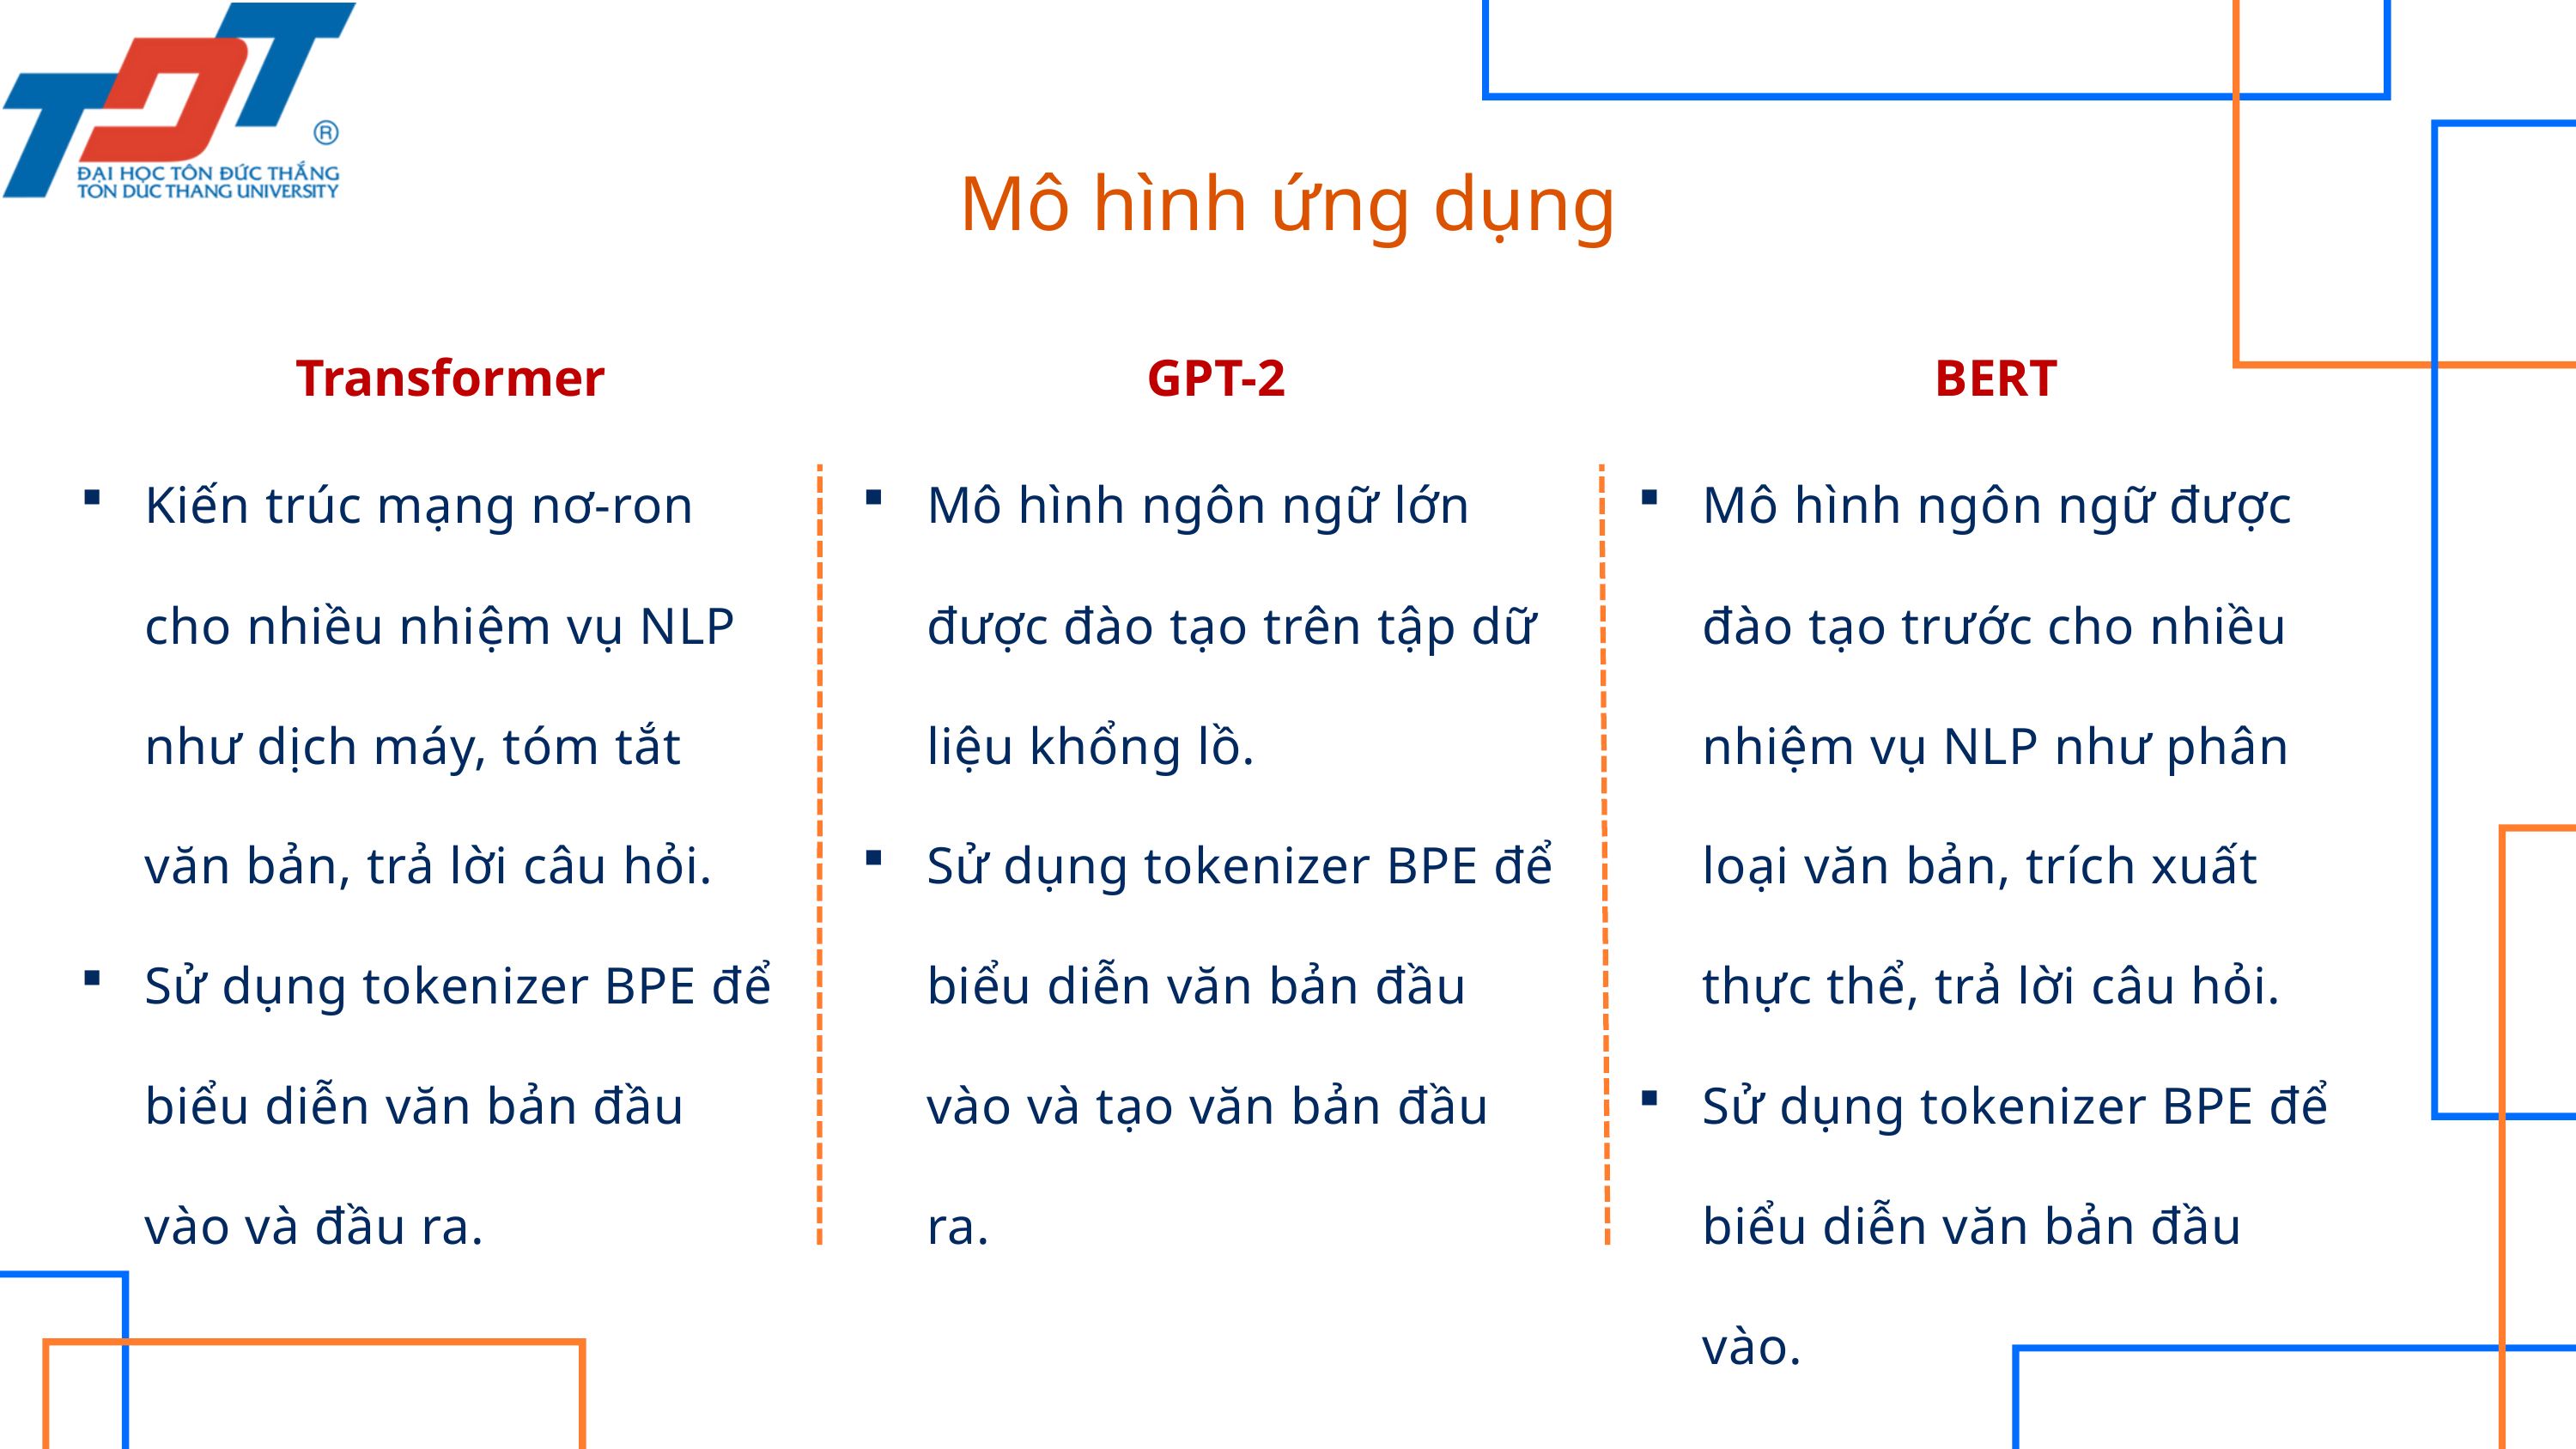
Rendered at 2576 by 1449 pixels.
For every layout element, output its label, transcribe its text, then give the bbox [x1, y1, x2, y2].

text_box Transformer [77, 306, 781, 406]
text_box [3, 3, 356, 198]
text_box Mô hình ngôn ngữ lớn được đào tạo trên tập dữ liệu khổng lồ. Sử dụng tokenizer BPE để biểu diễn văn bản đầu vào và tạo văn bản đầu ra. [862, 413, 1565, 1255]
text_box Kiến trúc mạng nơ-ron cho nhiều nhiệm vụ NLP như dịch máy, tóm tắt văn bản, trả lời câu hỏi. Sử dụng tokenizer BPE để biểu diễn văn bản đầu vào và đầu ra. [80, 413, 784, 1255]
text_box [41, 1337, 586, 1449]
text_box Mô hình ứng dụng [335, 169, 2227, 246]
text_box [2431, 119, 2576, 1070]
text_box Mô hình ngôn ngữ được đào tạo trước cho nhiều nhiệm vụ NLP như phân loại văn bản, trích xuất thực thể, trả lời câu hỏi. Sử dụng tokenizer BPE để biểu diễn văn bản đầu vào. [1637, 413, 2342, 1375]
text_box GPT-2 [858, 306, 1532, 406]
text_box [0, 1270, 130, 1449]
text_box BERT [1641, 306, 2309, 406]
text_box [2012, 1343, 2576, 1449]
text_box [1481, 0, 2227, 101]
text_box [2232, 0, 2576, 369]
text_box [2250, 1071, 2576, 1319]
